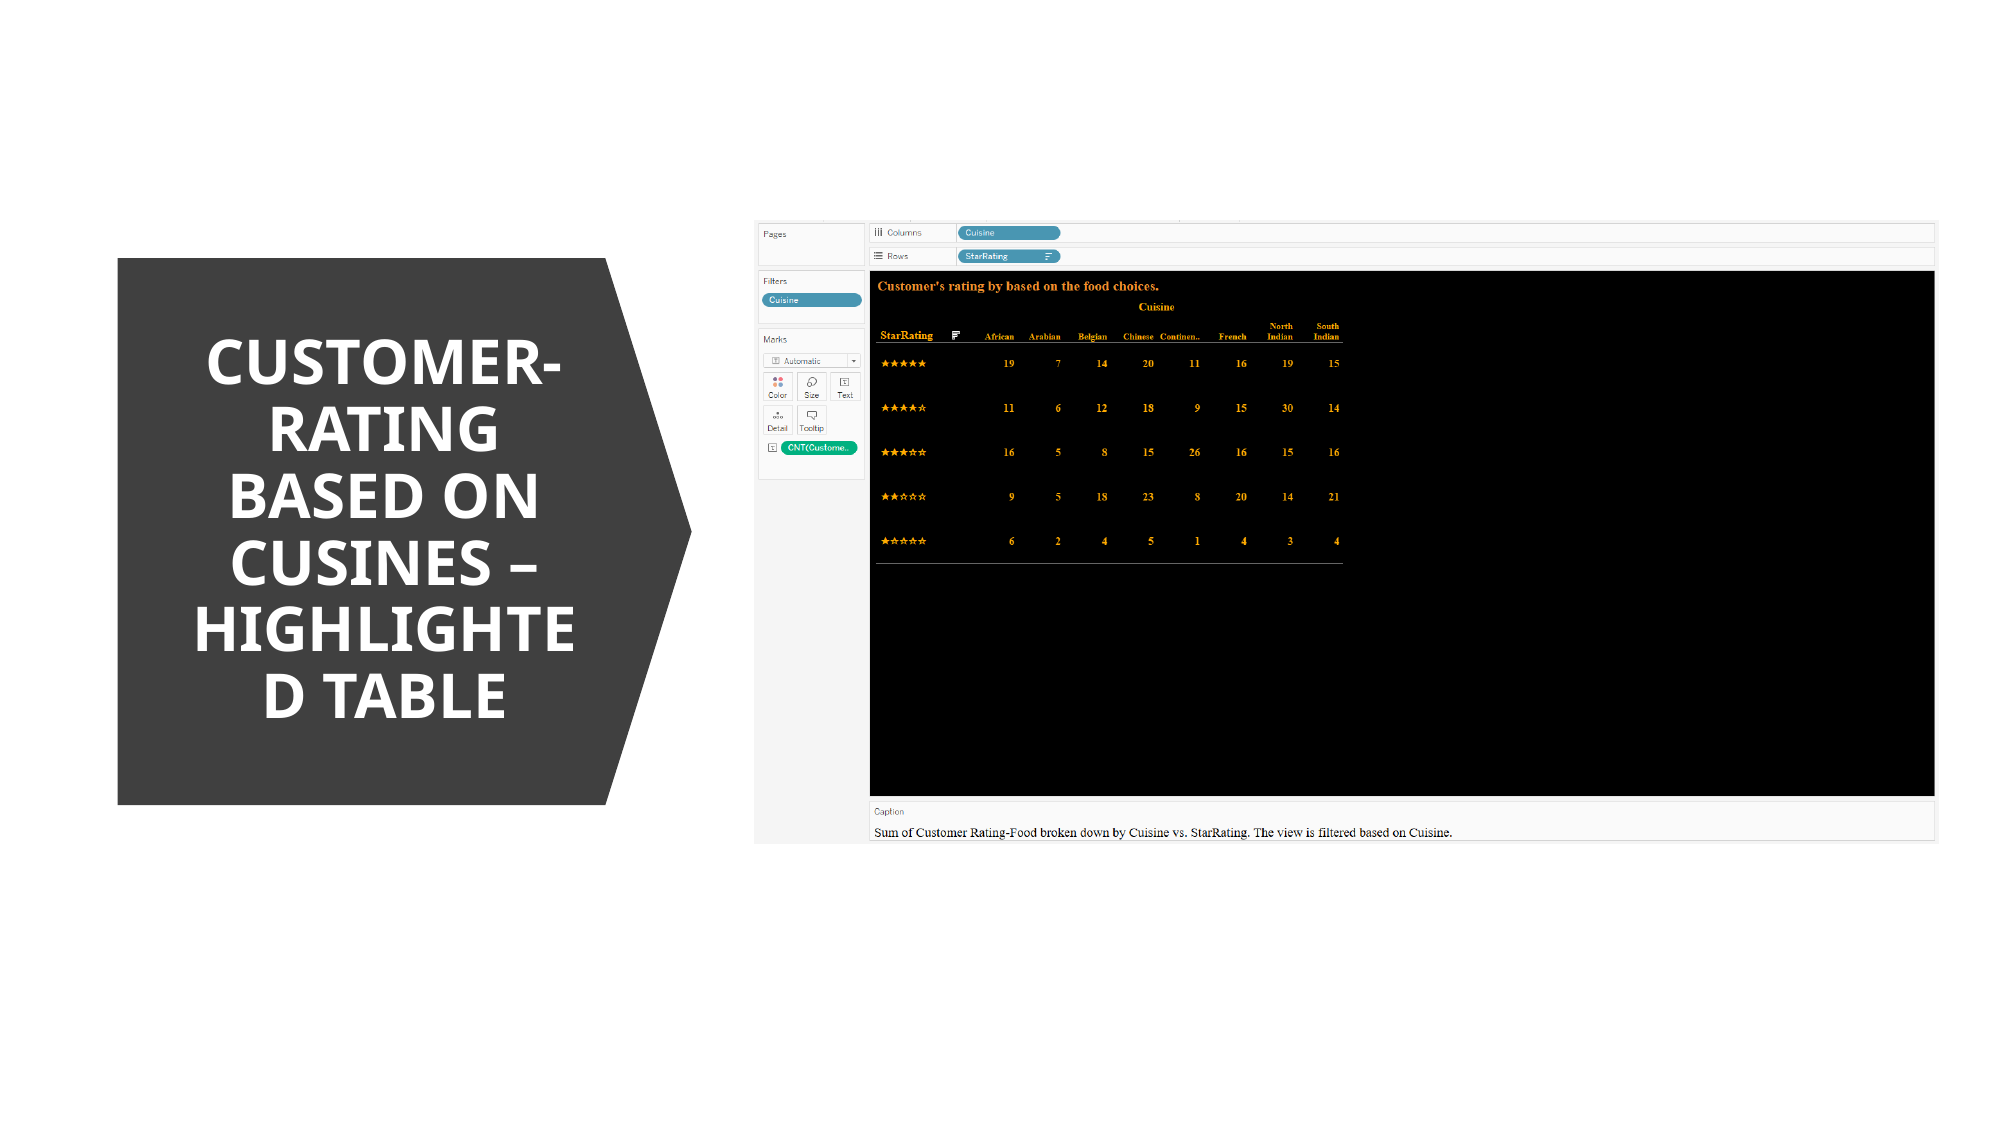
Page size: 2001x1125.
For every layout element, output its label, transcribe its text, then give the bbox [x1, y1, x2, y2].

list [754, 220, 1939, 844]
text_box [116, 257, 693, 807]
title CUSTOMER- RATING BASED ON CUSINES – HIGHLIGHTED TABLE [168, 322, 601, 741]
